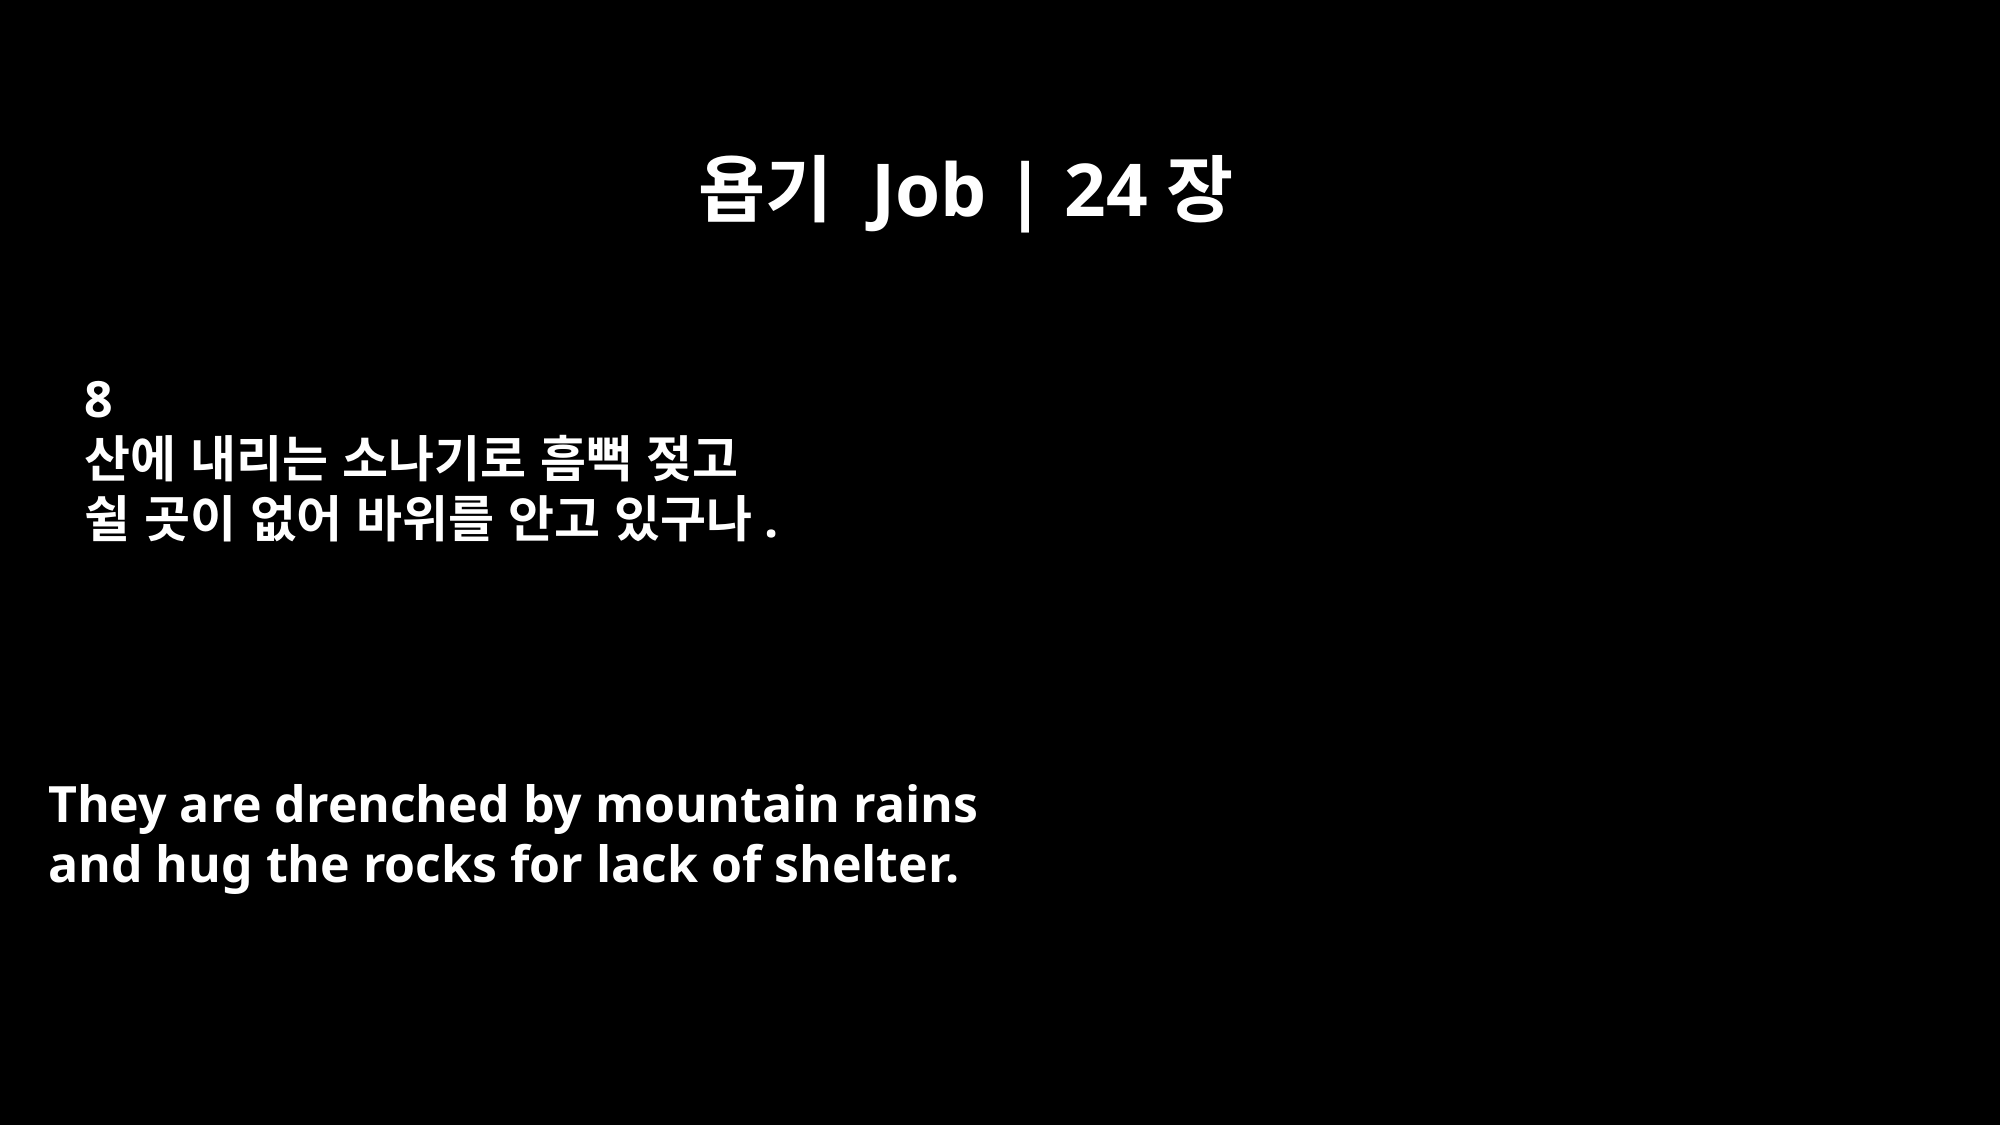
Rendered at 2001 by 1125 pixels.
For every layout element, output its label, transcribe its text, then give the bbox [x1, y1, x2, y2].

text_box 욥기 Job | 24장 [683, 136, 1249, 239]
text_box They are drenched by mountain rains and hug the rocks for lack of shelter. [33, 764, 1007, 900]
text_box 8 산에 내리는 소나기로 흠뻑 젖고 쉴 곳이 없어 바위를 안고 있구나. [69, 359, 794, 555]
